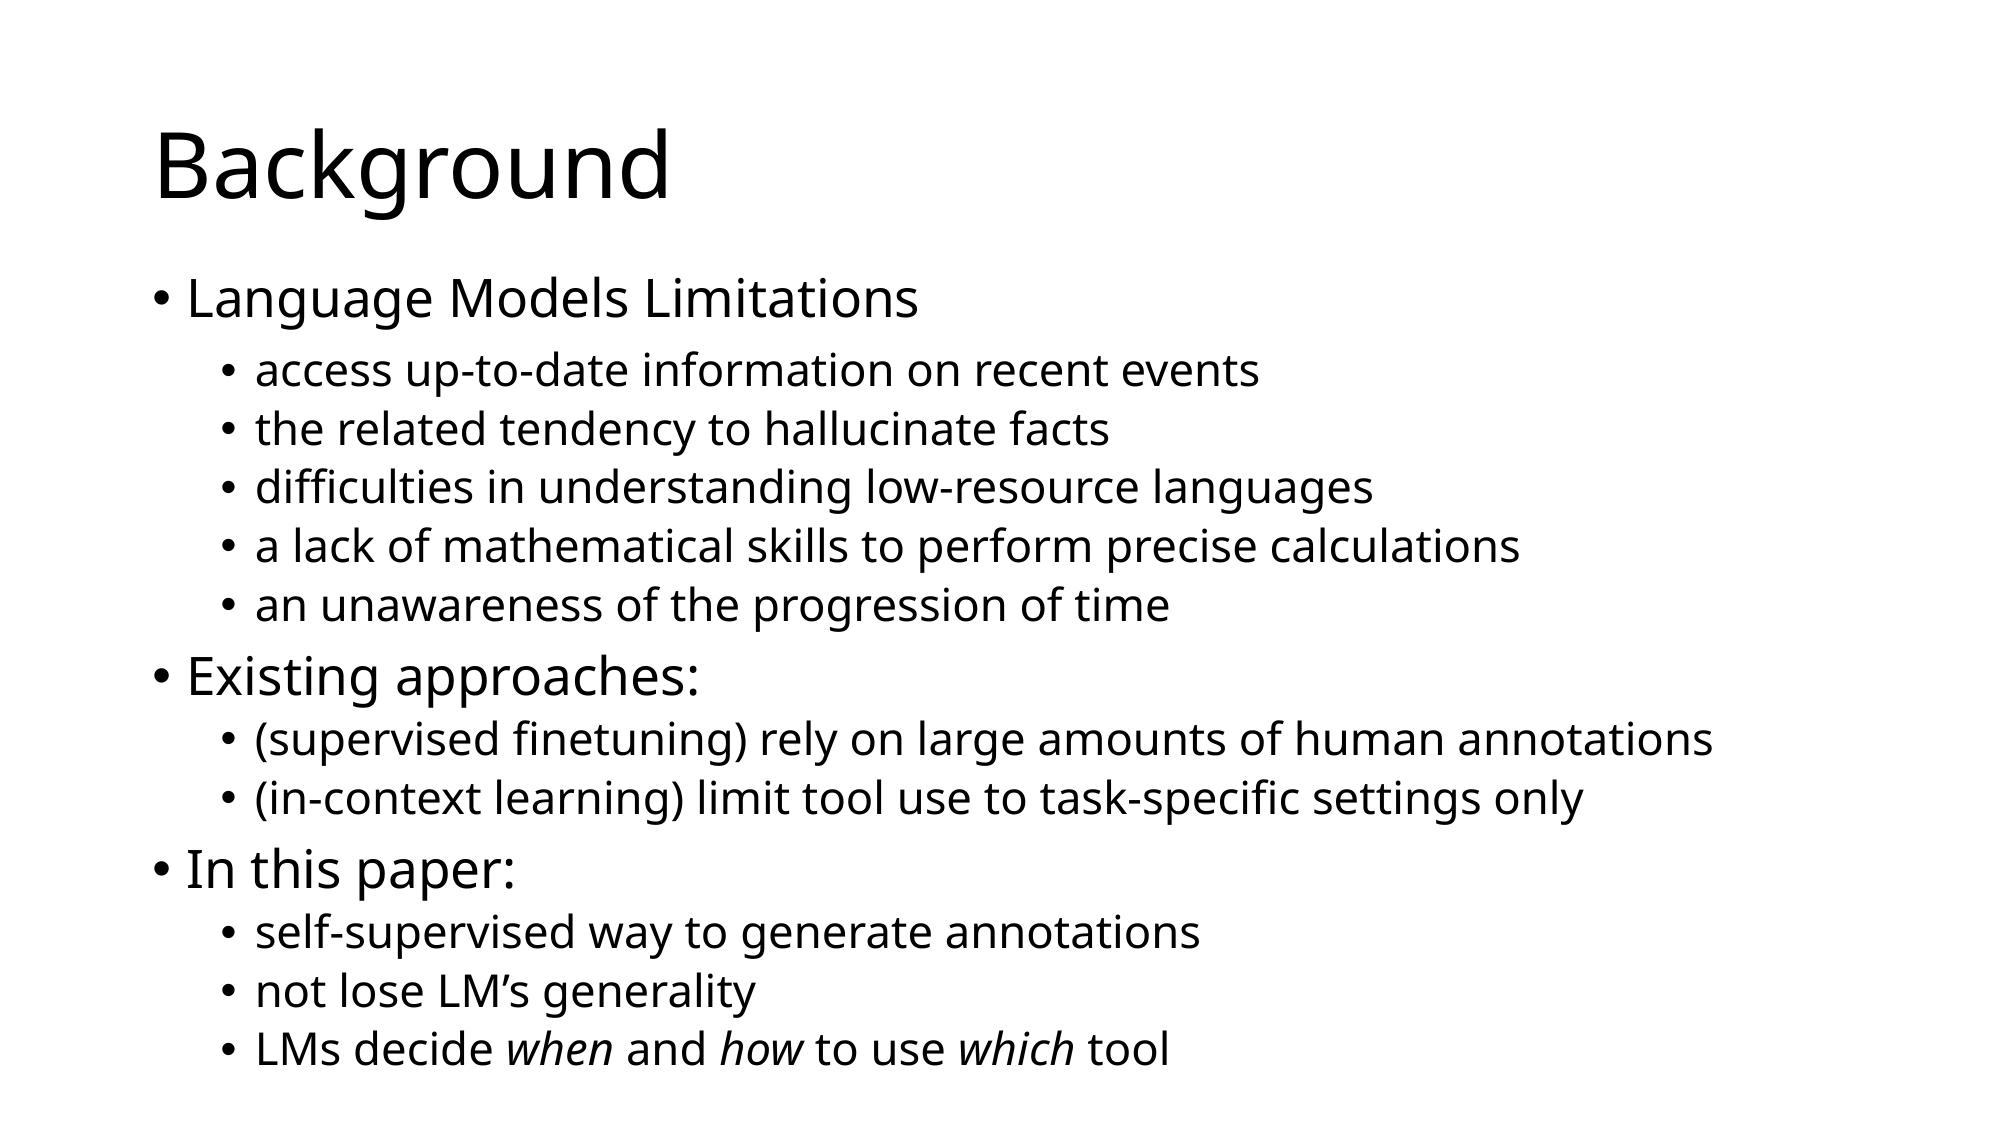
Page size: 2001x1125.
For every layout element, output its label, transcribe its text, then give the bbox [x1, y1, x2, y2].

list Language Models Limitations access up-to-date information on recent events the related tendency to hallucinate facts difficulties in understanding low-resource languages a lack of mathematical skills to perform precise calculations an unawareness of the progression of time Existing approaches: (supervised finetuning) rely on large amounts of human annotations (in-context learning) limit tool use to task-specific settings only In this paper: self-supervised way to generate annotations not lose LM’s generality LMs decide when and how to use which tool [137, 264, 1863, 1090]
title Background [137, 59, 1863, 264]
